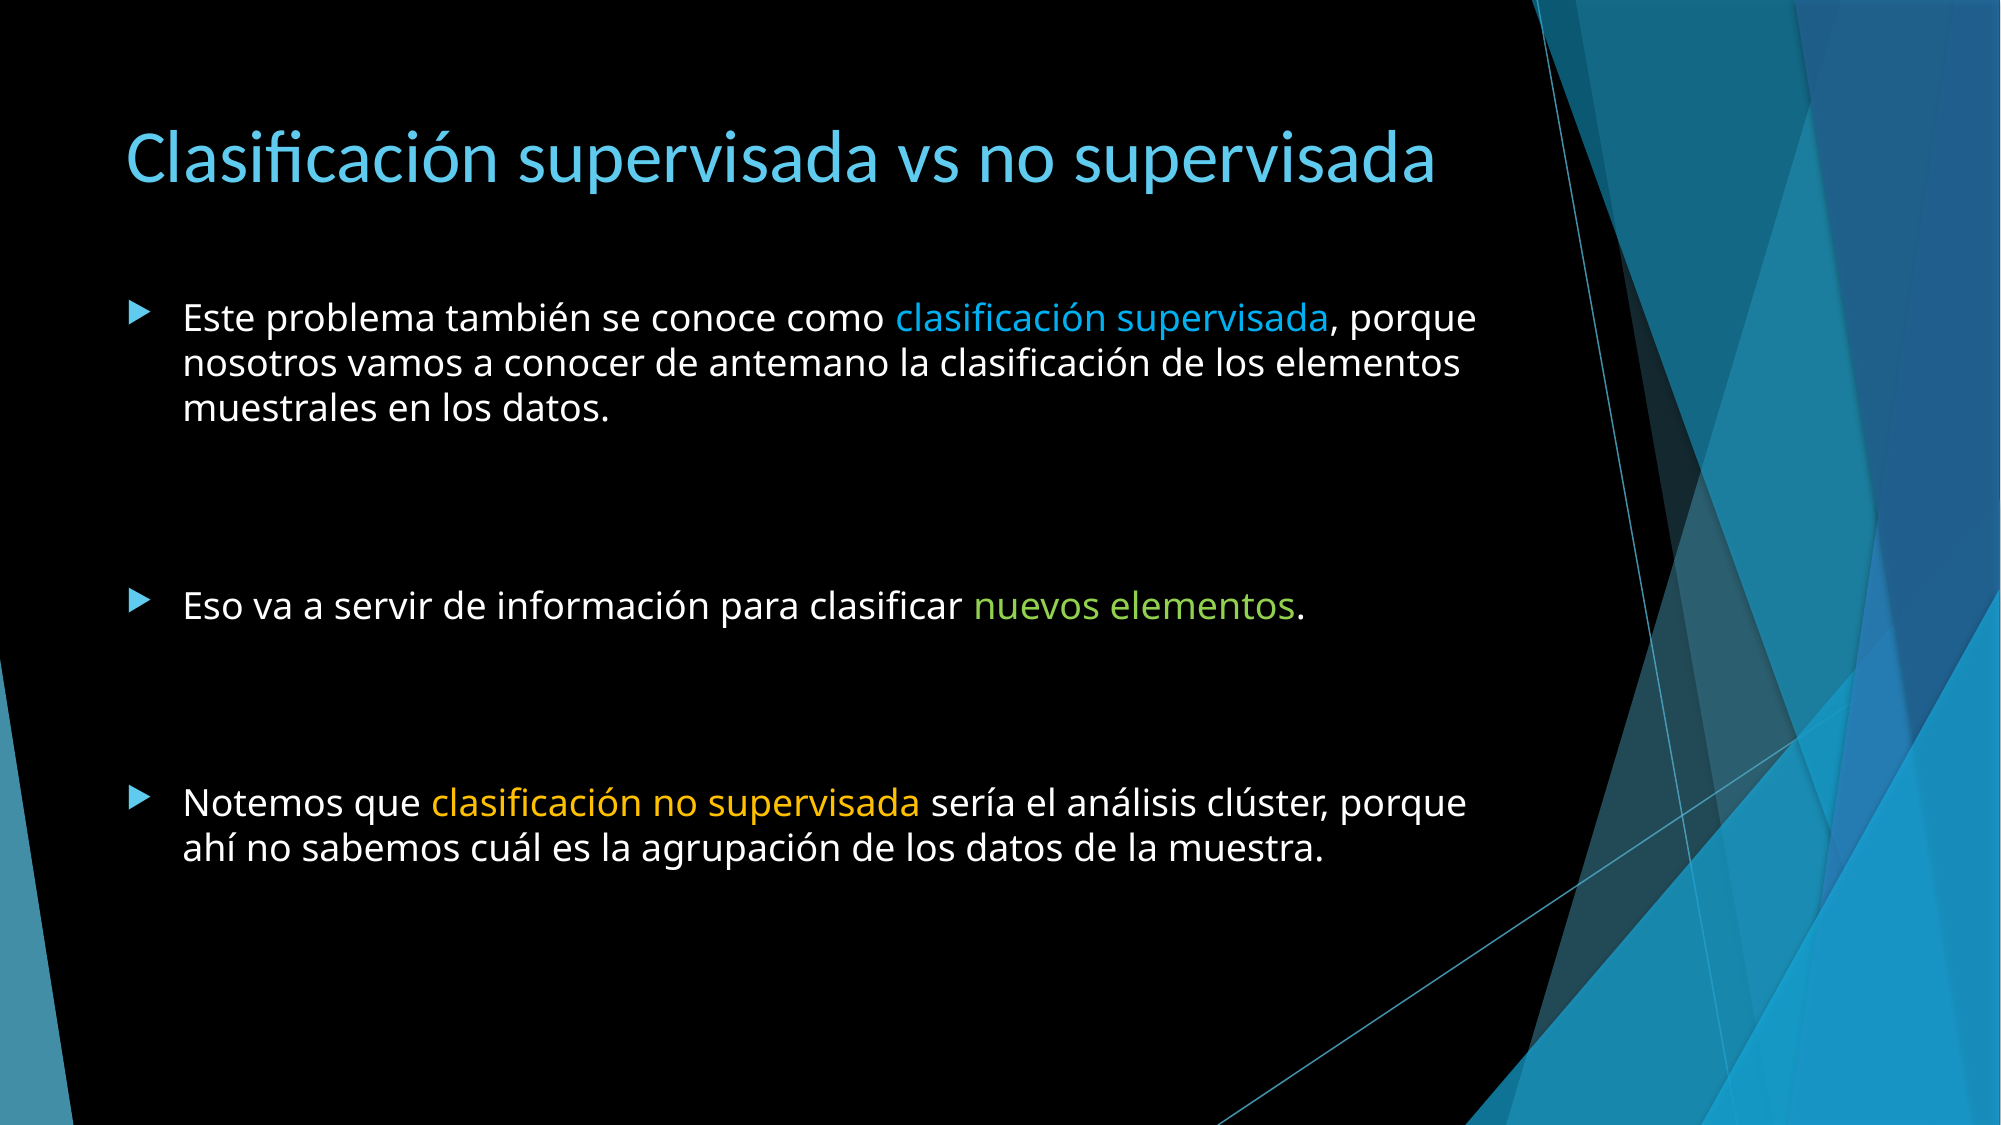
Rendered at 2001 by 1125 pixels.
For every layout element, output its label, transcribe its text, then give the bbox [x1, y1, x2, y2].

list Este problema también se conoce como clasificación supervisada, porque nosotros vamos a conocer de antemano la clasificación de los elementos muestrales en los datos. Eso va a servir de información para clasificar nuevos elementos. Notemos que clasificación no supervisada sería el análisis clúster, porque ahí no sabemos cuál es la agrupación de los datos de la muestra. [111, 286, 1522, 1097]
title Clasificación supervisada vs no supervisada [111, 99, 1522, 286]
